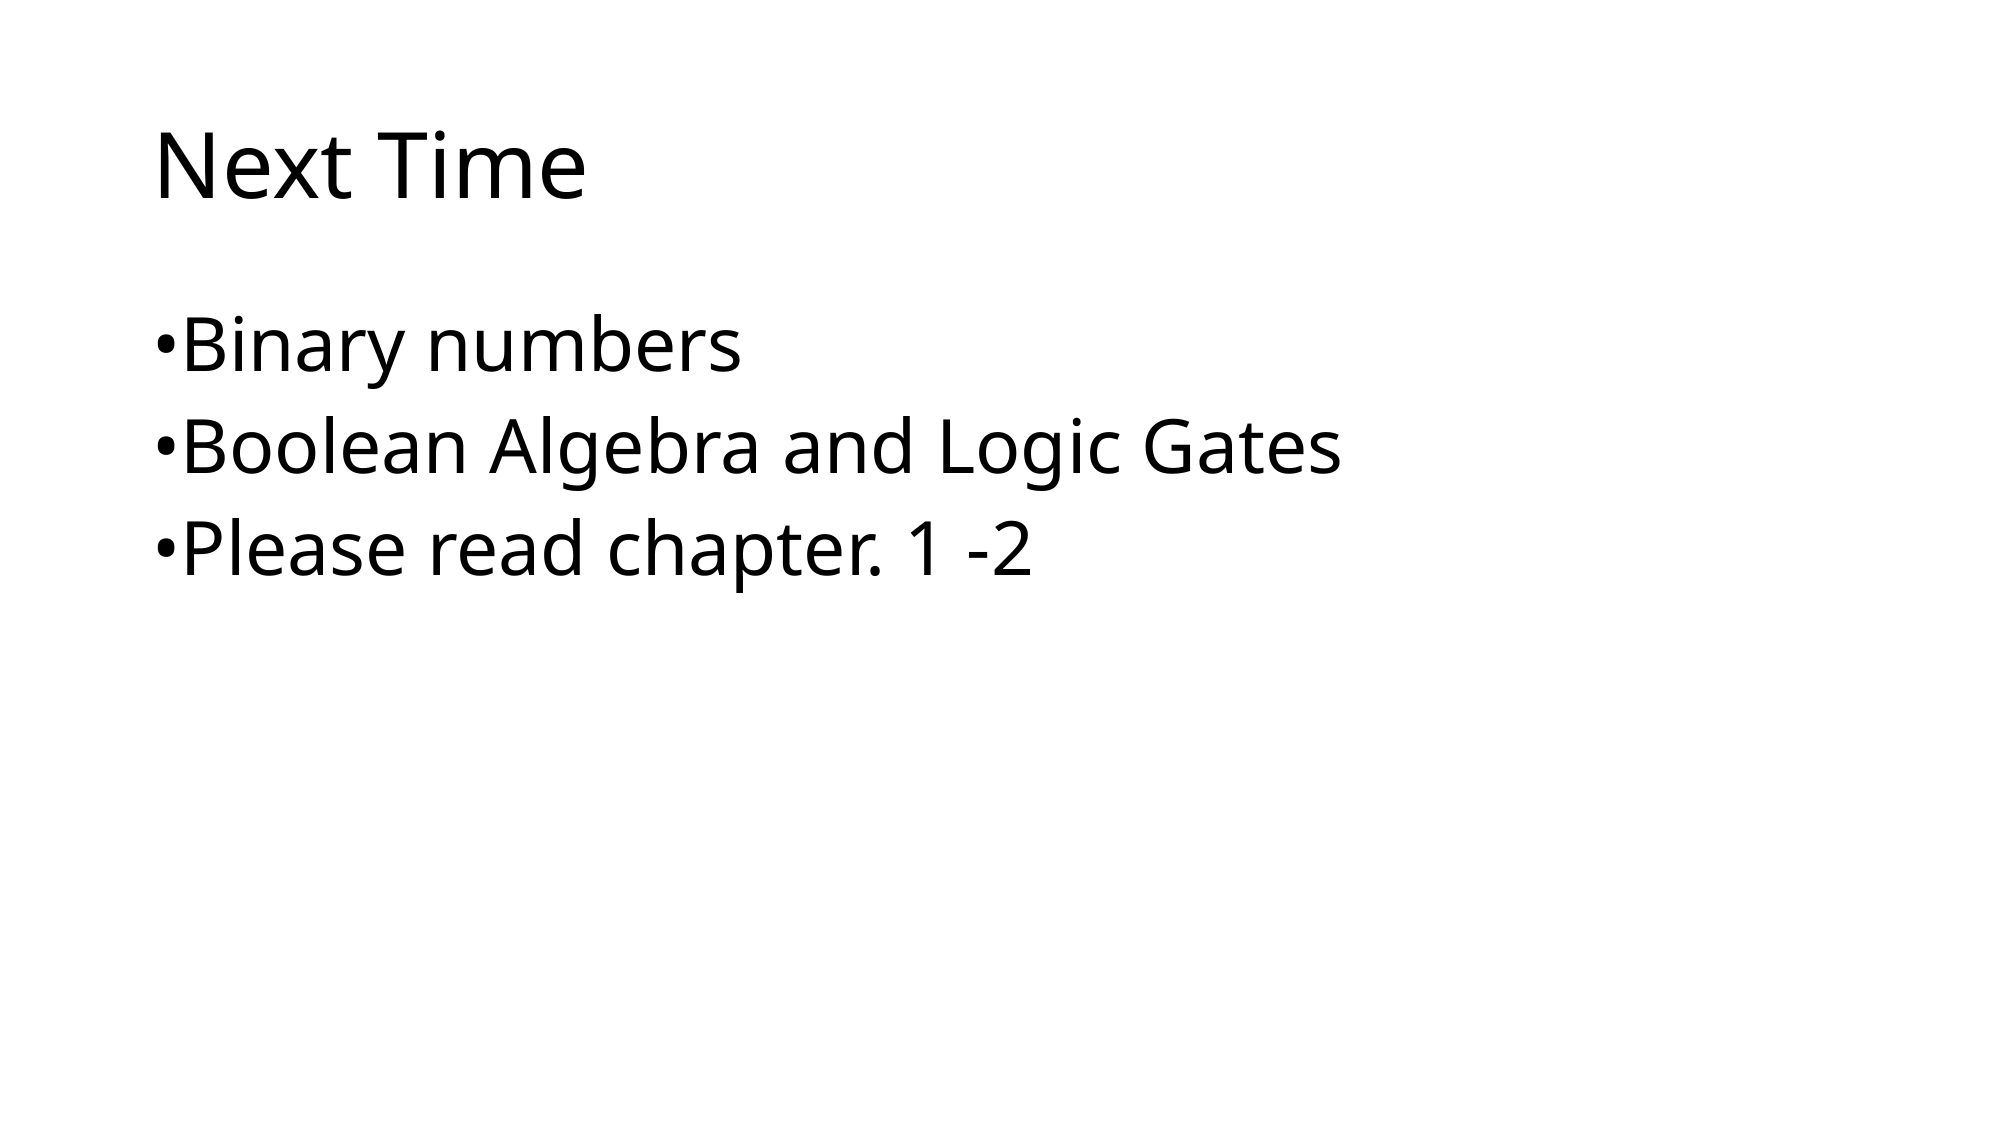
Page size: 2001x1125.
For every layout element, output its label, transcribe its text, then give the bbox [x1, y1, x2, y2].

title Next Time [137, 59, 1863, 278]
list •Binary numbers •Boolean Algebra and Logic Gates •Please read chapter. 1 -2 [137, 299, 1863, 1014]
